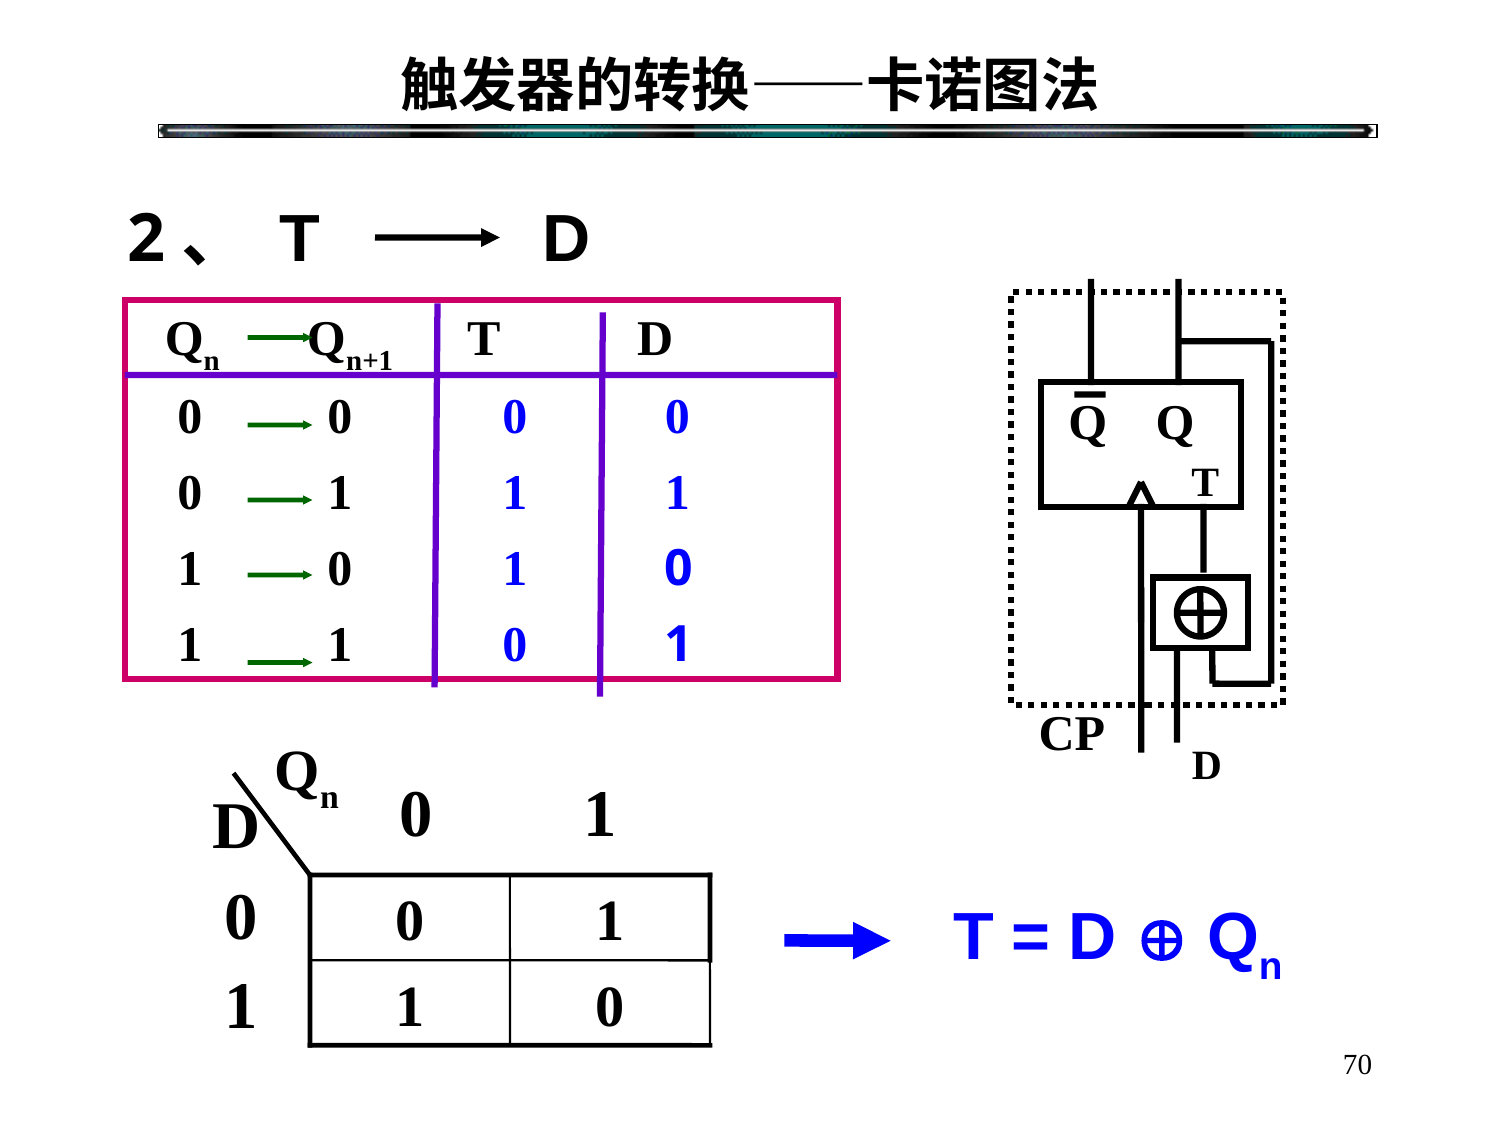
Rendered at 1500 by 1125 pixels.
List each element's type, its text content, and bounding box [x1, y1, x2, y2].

picture [159, 125, 1377, 138]
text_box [124, 299, 838, 697]
text_box [784, 934, 891, 947]
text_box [112, 187, 651, 283]
slide_number 70 [1074, 1025, 1388, 1100]
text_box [197, 724, 711, 1055]
text_box 触发器的转换——卡诺图法 [0, 40, 1500, 126]
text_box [1011, 281, 1284, 796]
text_box T = D  Qn [938, 885, 1414, 995]
